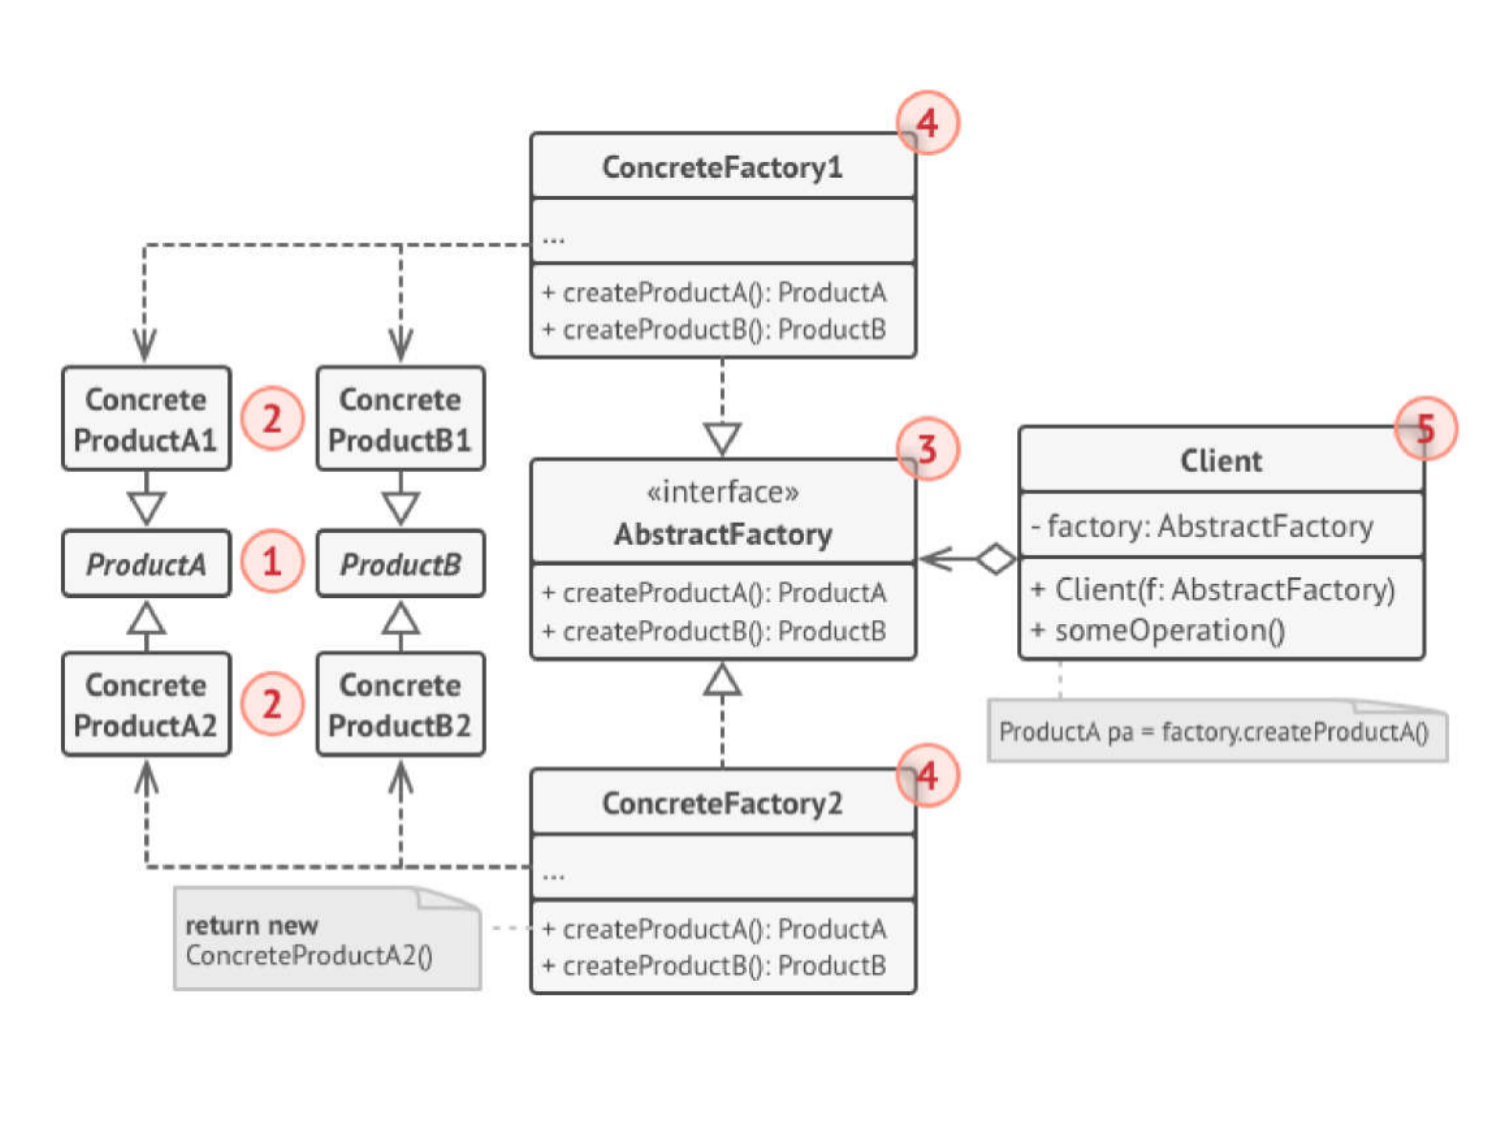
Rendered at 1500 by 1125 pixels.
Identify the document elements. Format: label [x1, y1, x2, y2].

picture [0, 61, 1500, 1063]
